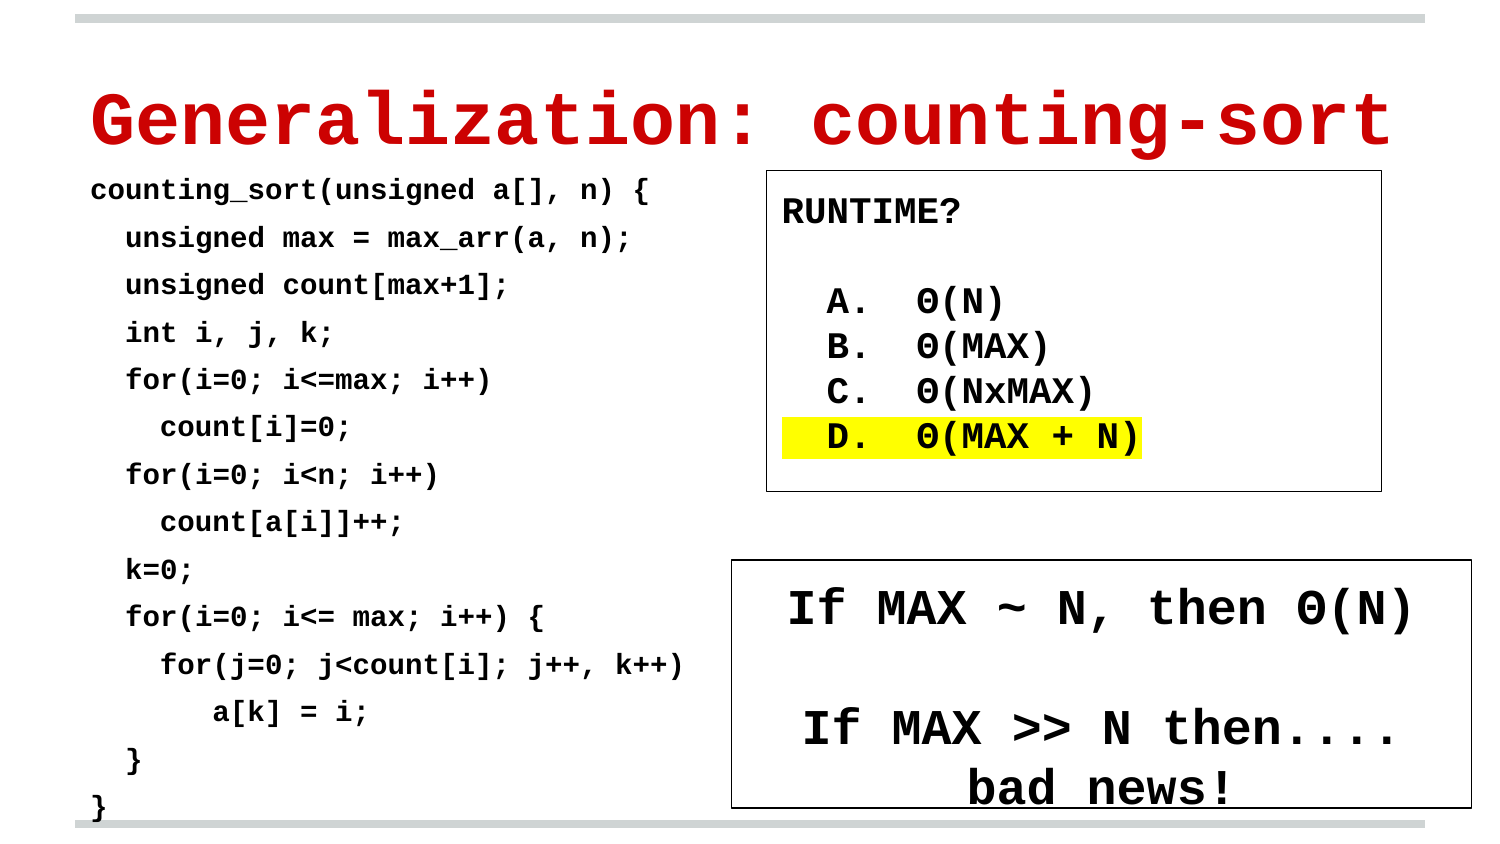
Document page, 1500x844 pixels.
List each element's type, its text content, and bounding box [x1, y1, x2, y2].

title Generalization: counting-sort [75, 33, 1425, 155]
text_box RUNTIME? A. Θ(N) B. Θ(MAX) C. Θ(NxMAX) D. Θ(MAX + N) [766, 170, 1382, 492]
text_box If MAX ~ N, then Θ(N) If MAX >> N then.... bad news! [731, 560, 1472, 808]
list counting_sort(unsigned a[], n) { unsigned max = max_arr(a, n); unsigned count[max+1]; int i, j, k; for(i=0; i<=max; i++) count[i]=0; for(i=0; i<n; i++) count[a[i]]++; k=0; for(i=0; i<= max; i++) { for(j=0; j<count[i]; j++, k++) a[k] = i; } } [75, 155, 1425, 809]
